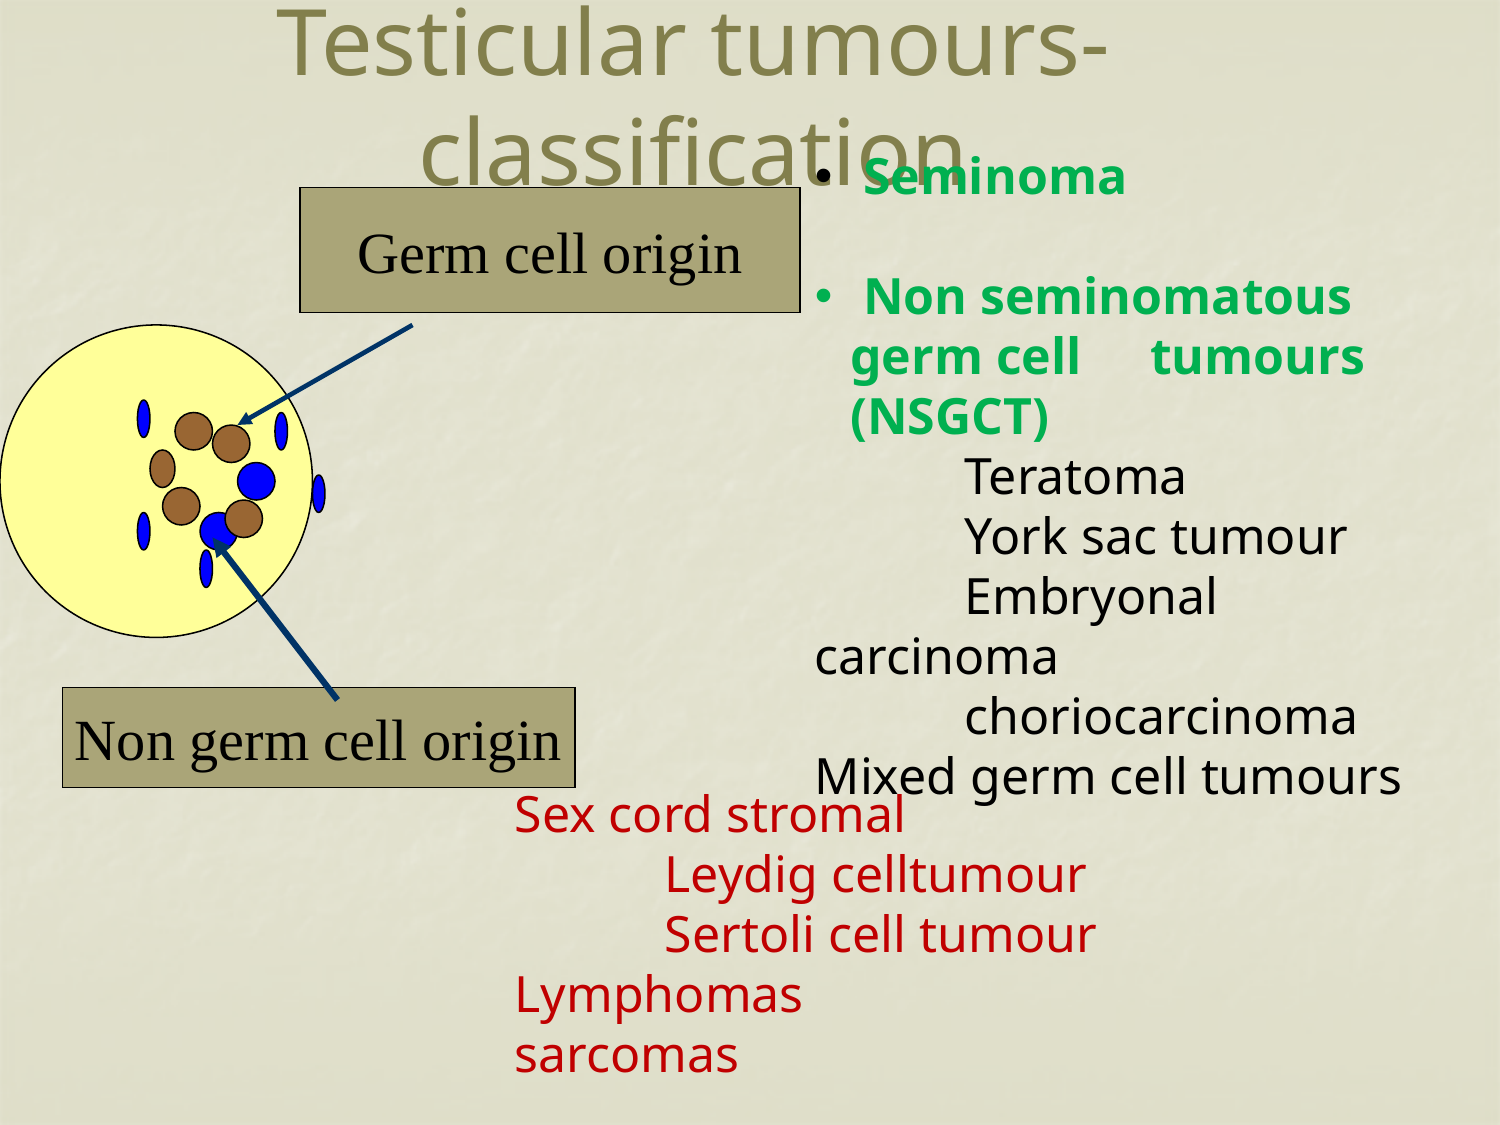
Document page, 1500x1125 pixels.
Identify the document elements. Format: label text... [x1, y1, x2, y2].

text_box [212, 537, 338, 701]
text_box Non germ cell origin [62, 687, 575, 788]
text_box [150, 450, 175, 488]
text_box [199, 549, 213, 588]
text_box [0, 324, 313, 638]
text_box Germ cell origin [300, 187, 800, 313]
text_box [200, 512, 237, 550]
text_box [137, 399, 150, 438]
text_box [237, 324, 413, 425]
text_box [312, 474, 325, 513]
text_box [162, 487, 201, 526]
text_box Sex cord stromal Leydig celltumour Sertoli cell tumour Lymphomas sarcomas [500, 774, 1150, 1125]
text_box [137, 512, 150, 550]
text_box [174, 412, 213, 451]
text_box [212, 425, 250, 463]
text_box [274, 412, 288, 451]
text_box Seminoma Non seminomatous germ cell tumours (NSGCT) Teratoma York sac tumour Embryonal carcinoma choriocarcinoma Mixed germ cell tumours [800, 137, 1500, 813]
text_box [237, 462, 276, 501]
text_box [225, 500, 263, 538]
title Testicular tumours-classification [0, 0, 1388, 188]
